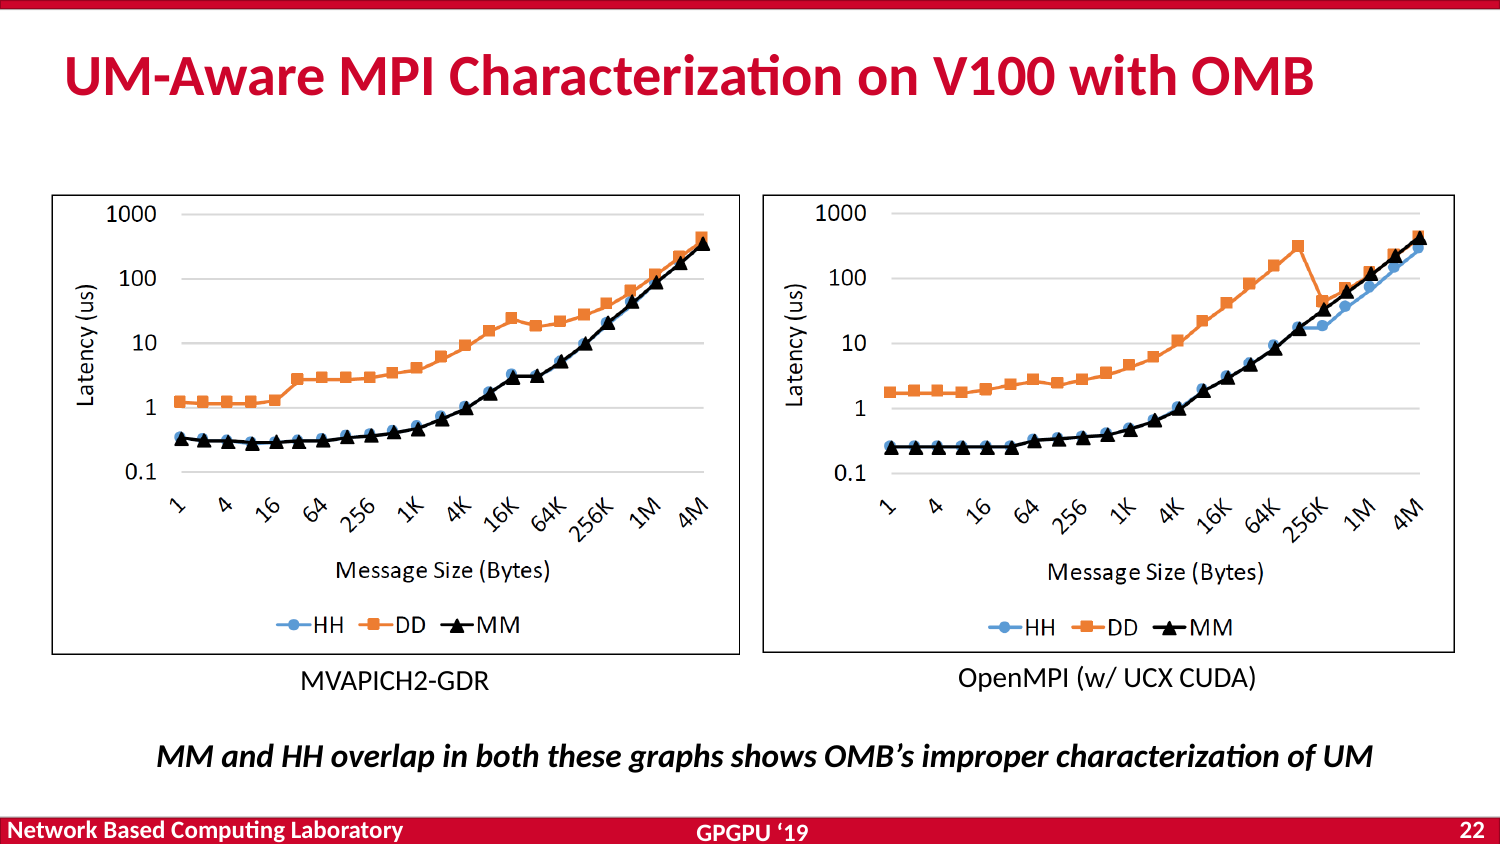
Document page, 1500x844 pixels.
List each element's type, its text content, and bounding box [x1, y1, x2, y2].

text_box MM and HH overlap in both these graphs shows OMB’s improper characterization of UM [131, 727, 1400, 782]
text_box OpenMPI (w/ UCX CUDA) [943, 662, 1272, 701]
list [49, 193, 740, 655]
text_box MVAPICH2-GDR [285, 662, 505, 704]
picture [760, 193, 1456, 655]
title UM-Aware MPI Characterization on V100 with OMB [50, 29, 1379, 125]
